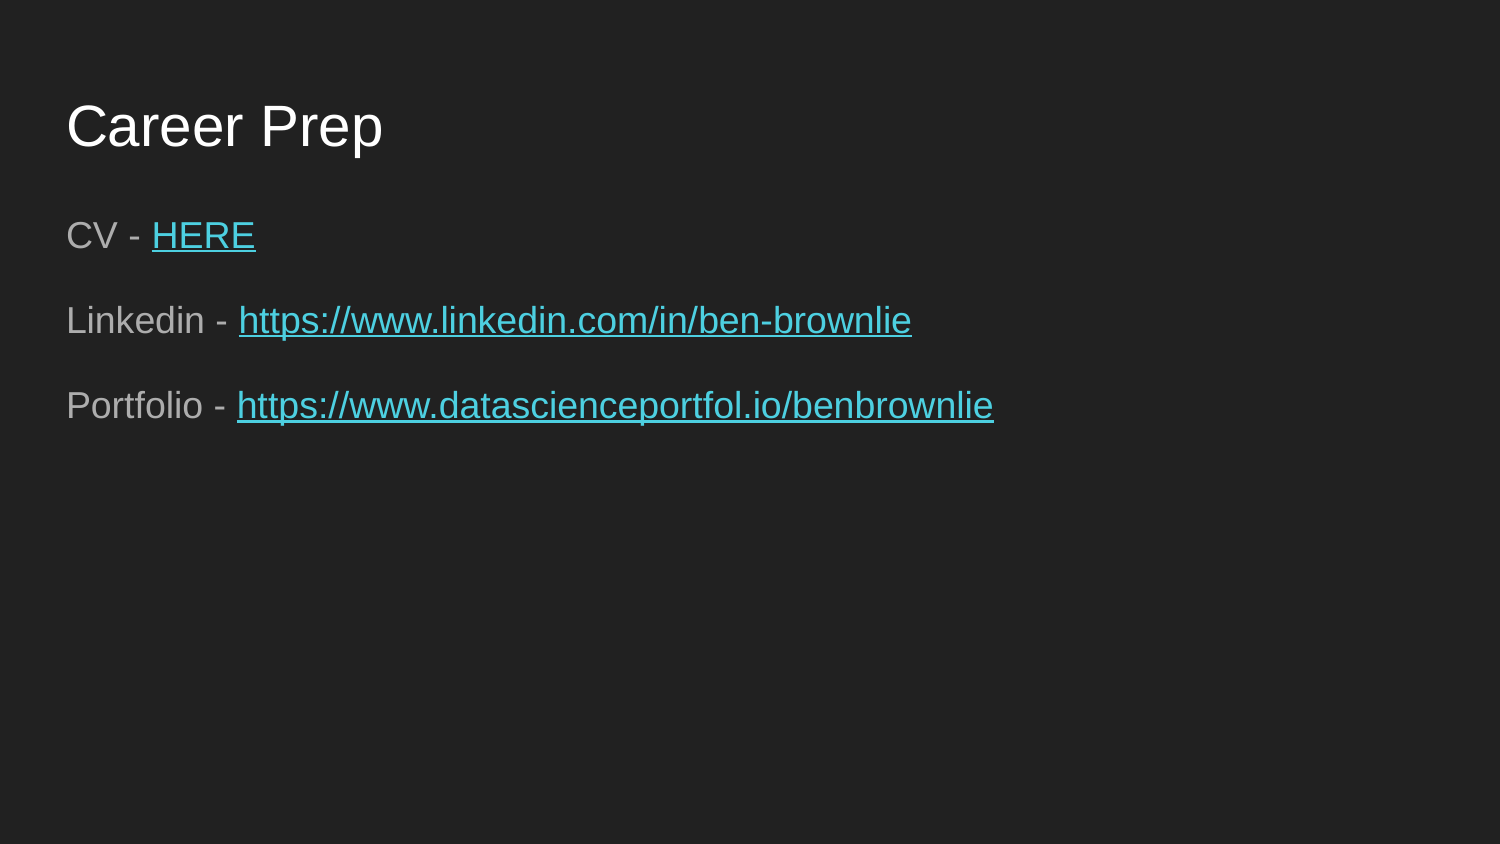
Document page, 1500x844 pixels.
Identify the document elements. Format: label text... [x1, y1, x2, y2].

title Career Prep [51, 72, 1449, 167]
list CV - HERE Linkedin - https://www.linkedin.com/in/ben-brownlie Portfolio - https://www.datascienceportfol.io/benbrownlie [51, 189, 1449, 750]
